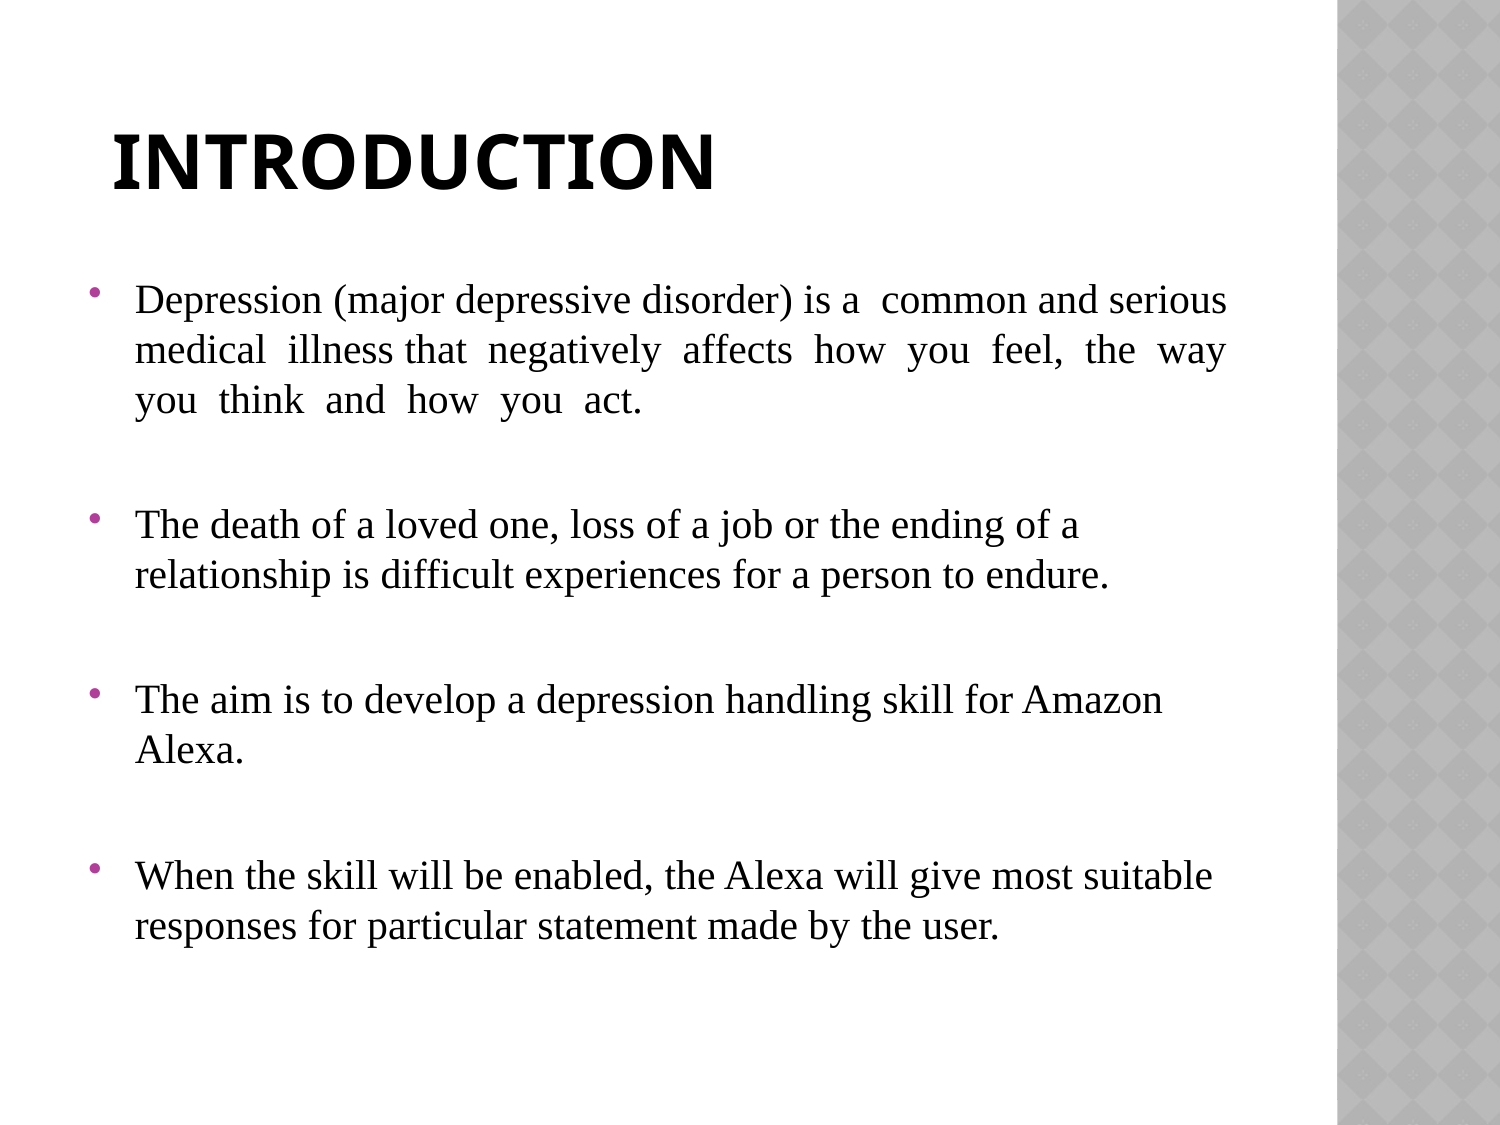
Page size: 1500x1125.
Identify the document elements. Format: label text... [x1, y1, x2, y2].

list Depression (major depressive disorder) is a common and serious medical illness that negatively affects how you feel, the way you think and how you act. The death of a loved one, loss of a job or the ending of a relationship is difficult experiences for a person to endure. The aim is to develop a depression handling skill for Amazon Alexa. When the skill will be enabled, the Alexa will give most suitable responses for particular statement made by the user. [75, 264, 1263, 1059]
title Introduction [105, 52, 1263, 263]
